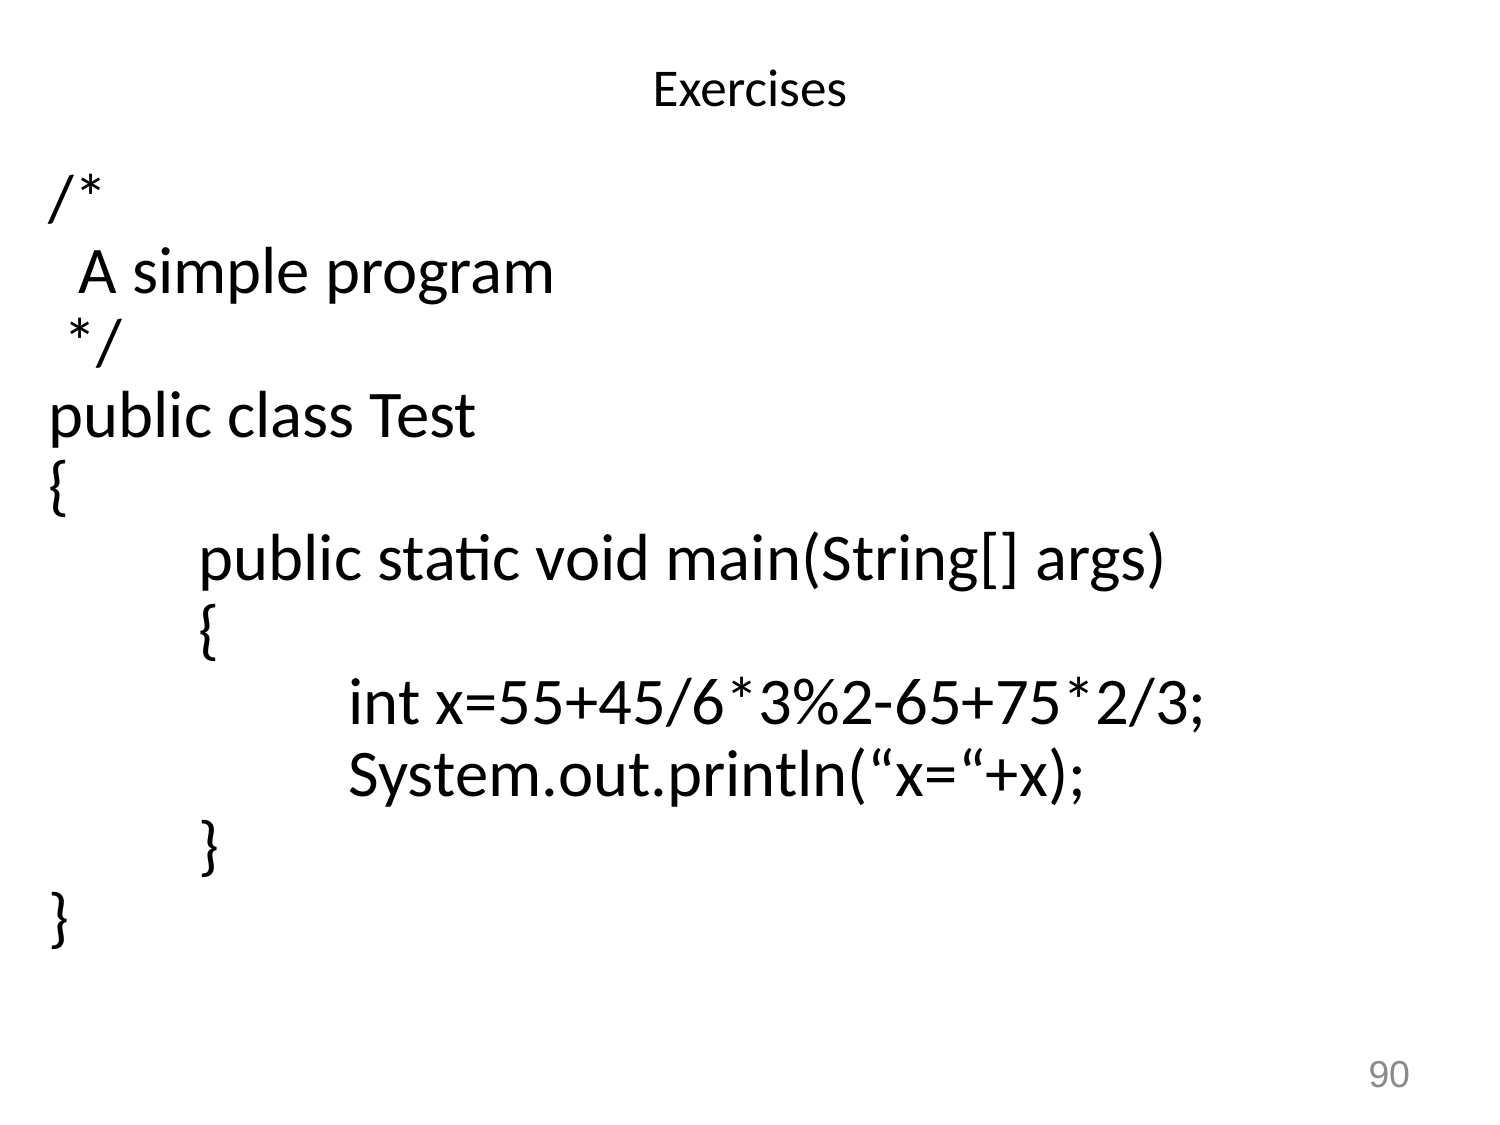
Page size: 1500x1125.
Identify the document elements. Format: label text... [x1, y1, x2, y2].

slide_number 90 [1074, 1042, 1425, 1103]
text_box /* A simple program */ public class Test { public static void main(String[] args) { int x=55+45/6*3%2-65+75*2/3; System.out.println(“x=“+x); } } [33, 156, 1444, 963]
title Exercises [75, 45, 1425, 125]
